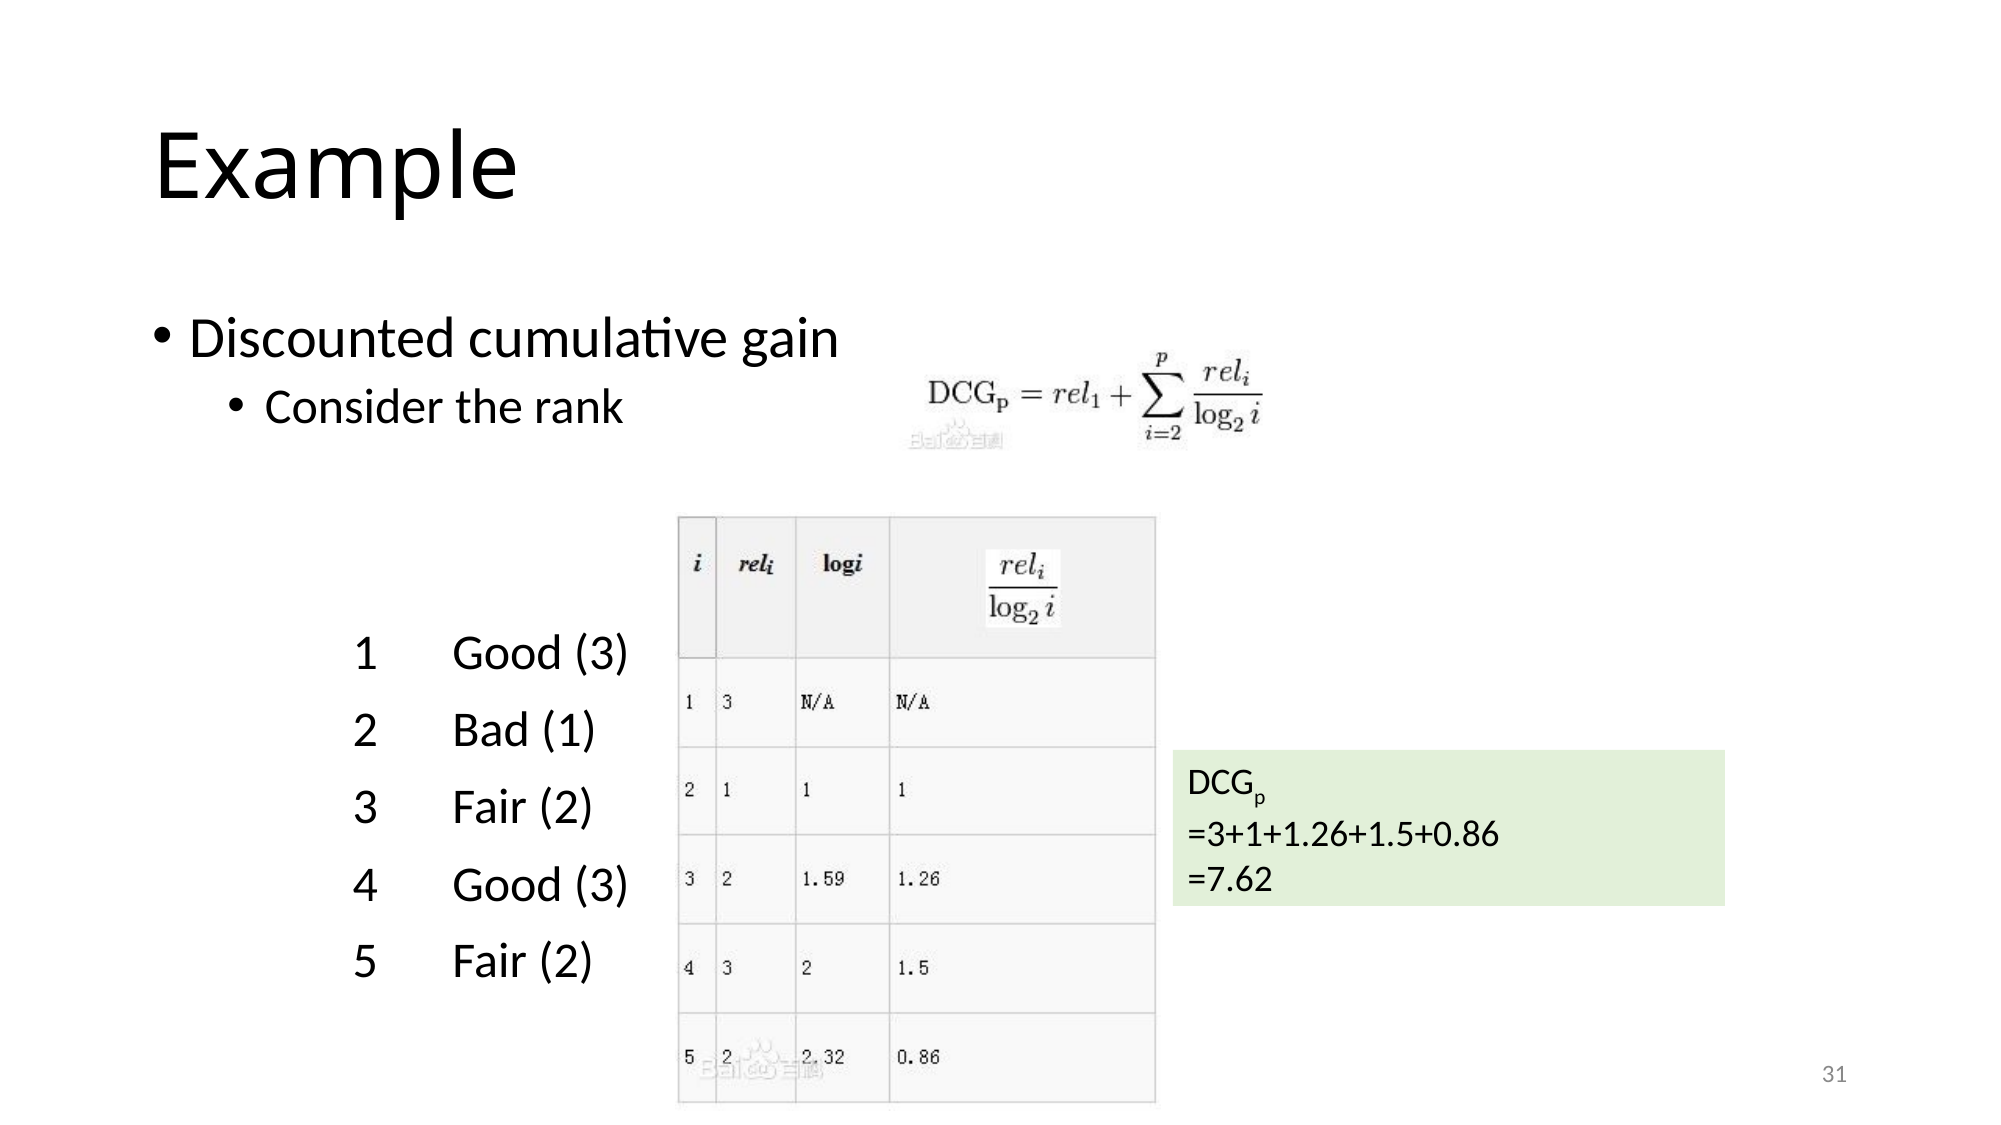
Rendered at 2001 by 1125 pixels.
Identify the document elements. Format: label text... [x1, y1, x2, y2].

table_cell Good (3) [437, 856, 662, 933]
table_cell 4 [338, 856, 437, 933]
table_header Good (3) [437, 625, 662, 702]
list Discounted cumulative gain Consider the rank [137, 299, 1863, 1014]
table_cell Bad (1) [437, 702, 662, 779]
slide_number 31 [1412, 1042, 1863, 1103]
picture [887, 337, 1335, 454]
table_cell 5 [338, 933, 437, 1010]
table_cell Fair (2) [437, 779, 662, 856]
title Example [137, 59, 1863, 278]
table_cell 3 [338, 779, 437, 856]
table_header 1 [338, 625, 437, 702]
picture [674, 512, 1161, 1111]
table_cell Fair (2) [437, 933, 662, 1010]
table_cell 2 [338, 702, 437, 779]
text_box DCGp =3+1+1.26+1.5+0.86 =7.62 [1172, 749, 1725, 906]
